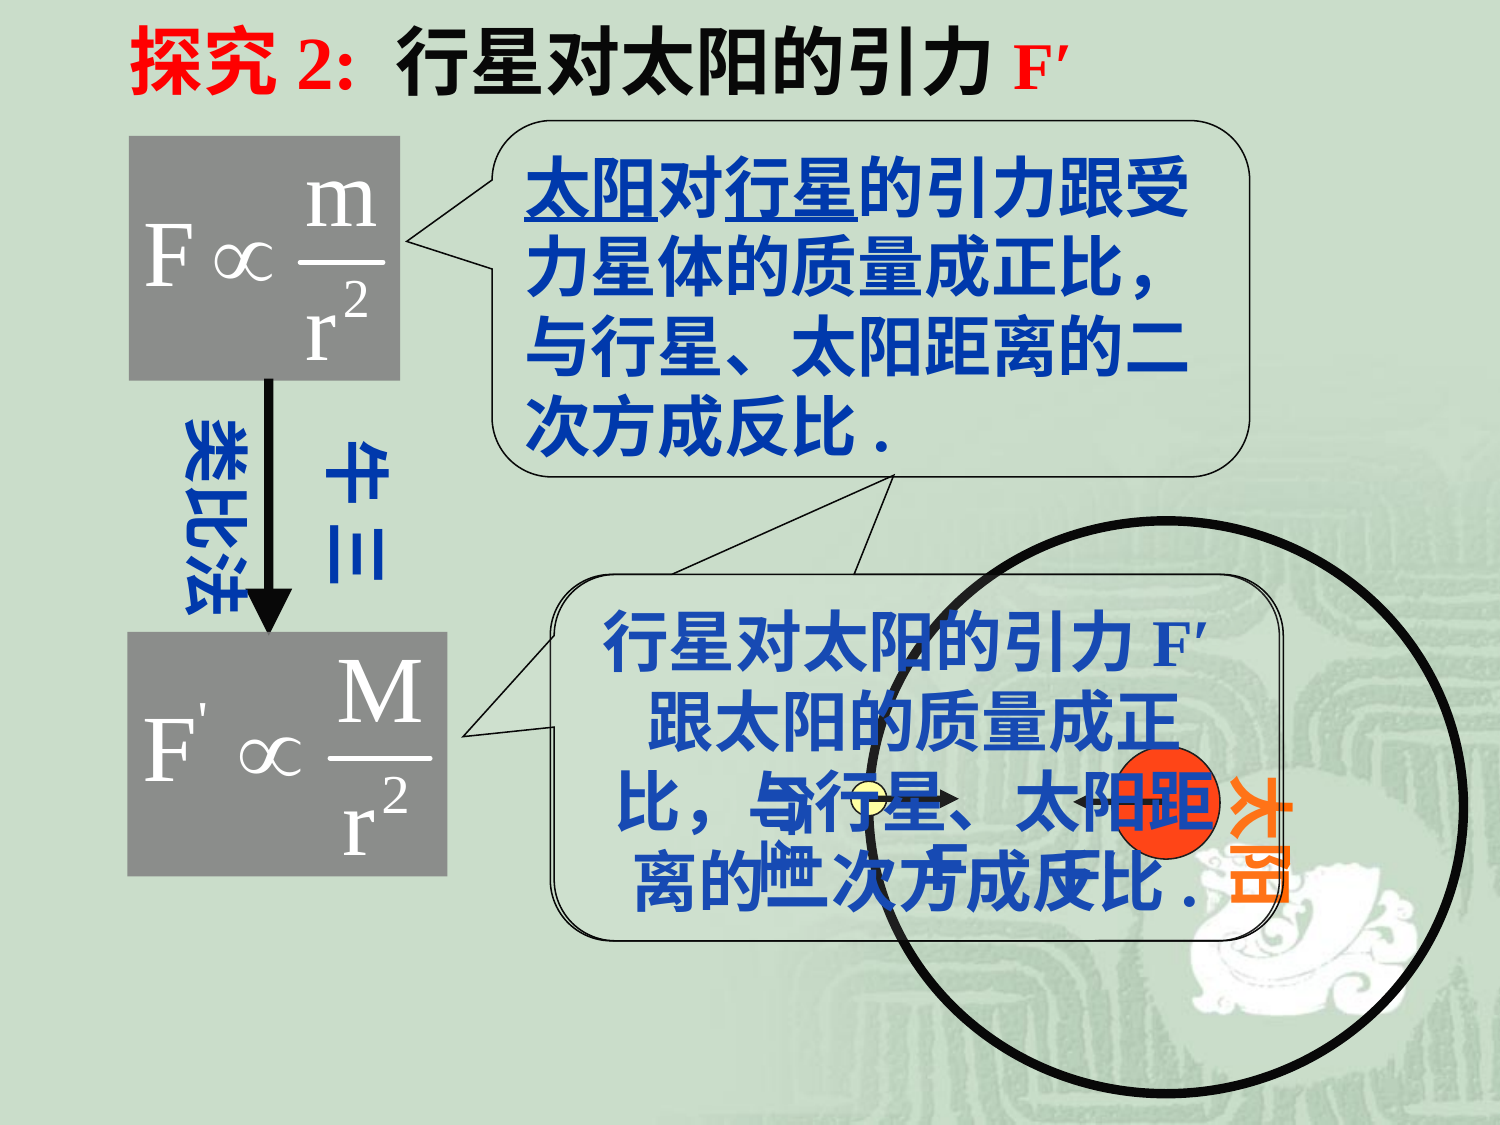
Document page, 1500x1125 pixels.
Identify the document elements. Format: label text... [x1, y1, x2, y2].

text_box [128, 135, 401, 377]
text_box 太阳对行星的引力跟受力星体的质量成正比，与行星、太阳距离的二次方成反比. [406, 120, 1250, 477]
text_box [126, 378, 448, 877]
picture [0, 0, 1500, 1125]
text_box 探究2: 行星对太阳的引力F′ [113, 7, 1116, 112]
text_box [730, 520, 1464, 1094]
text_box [550, 574, 1284, 942]
